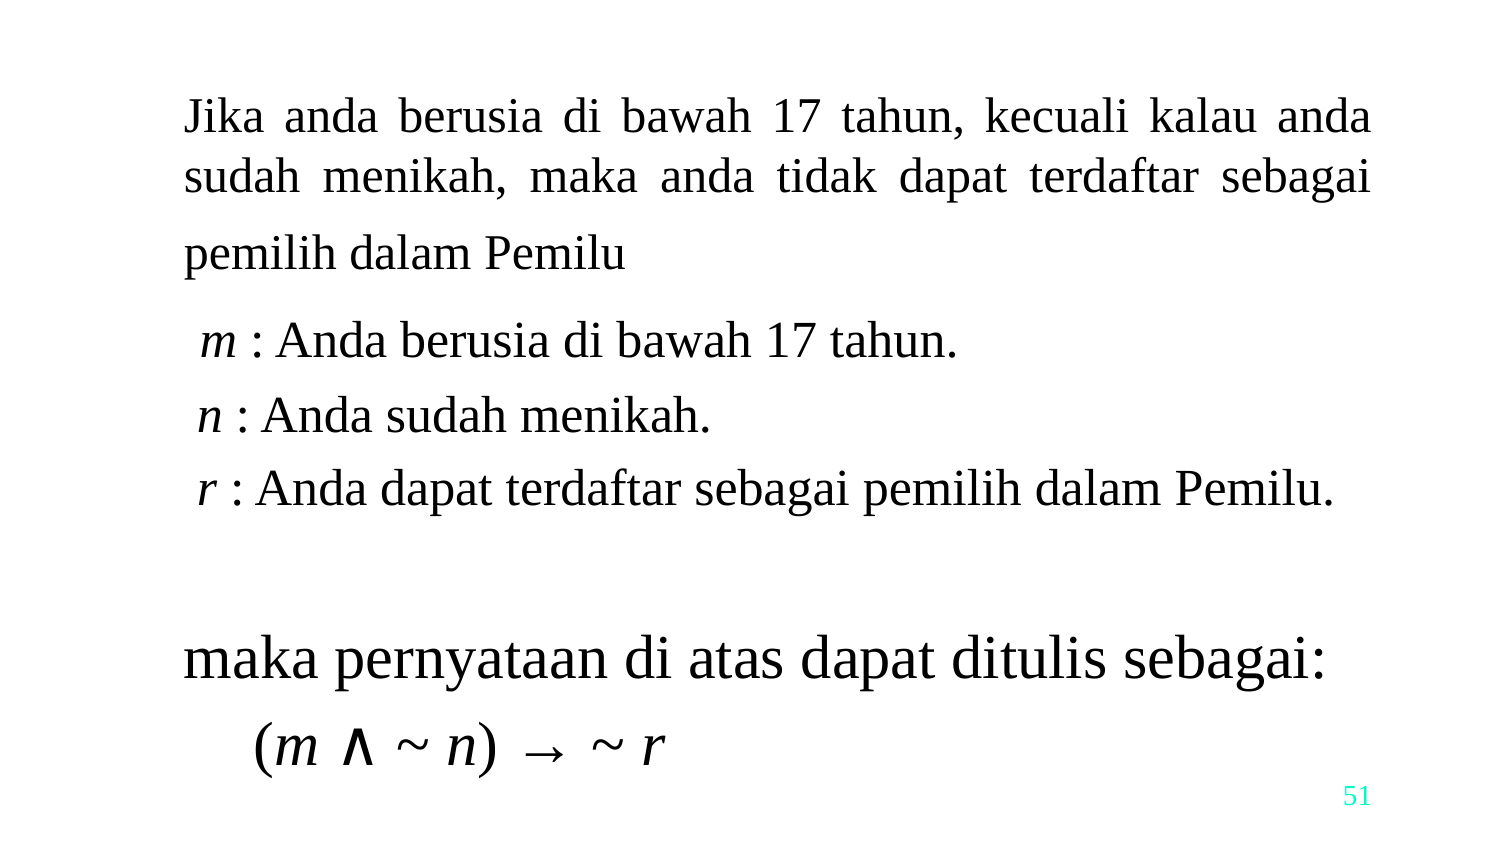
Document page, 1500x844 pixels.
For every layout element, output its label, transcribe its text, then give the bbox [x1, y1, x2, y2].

list Jika anda berusia di bawah 17 tahun, kecuali kalau anda sudah menikah, maka anda tidak dapat terdaftar sebagai pemilih dalam Pemilu m : Anda berusia di bawah 17 tahun. n : Anda sudah menikah. r : Anda dapat terdaftar sebagai pemilih dalam Pemilu. maka pernyataan di atas dapat ditulis sebagai: (m ∧ ~ n) → ~ r [112, 75, 1388, 750]
text_box ‹#› [1074, 768, 1388, 825]
